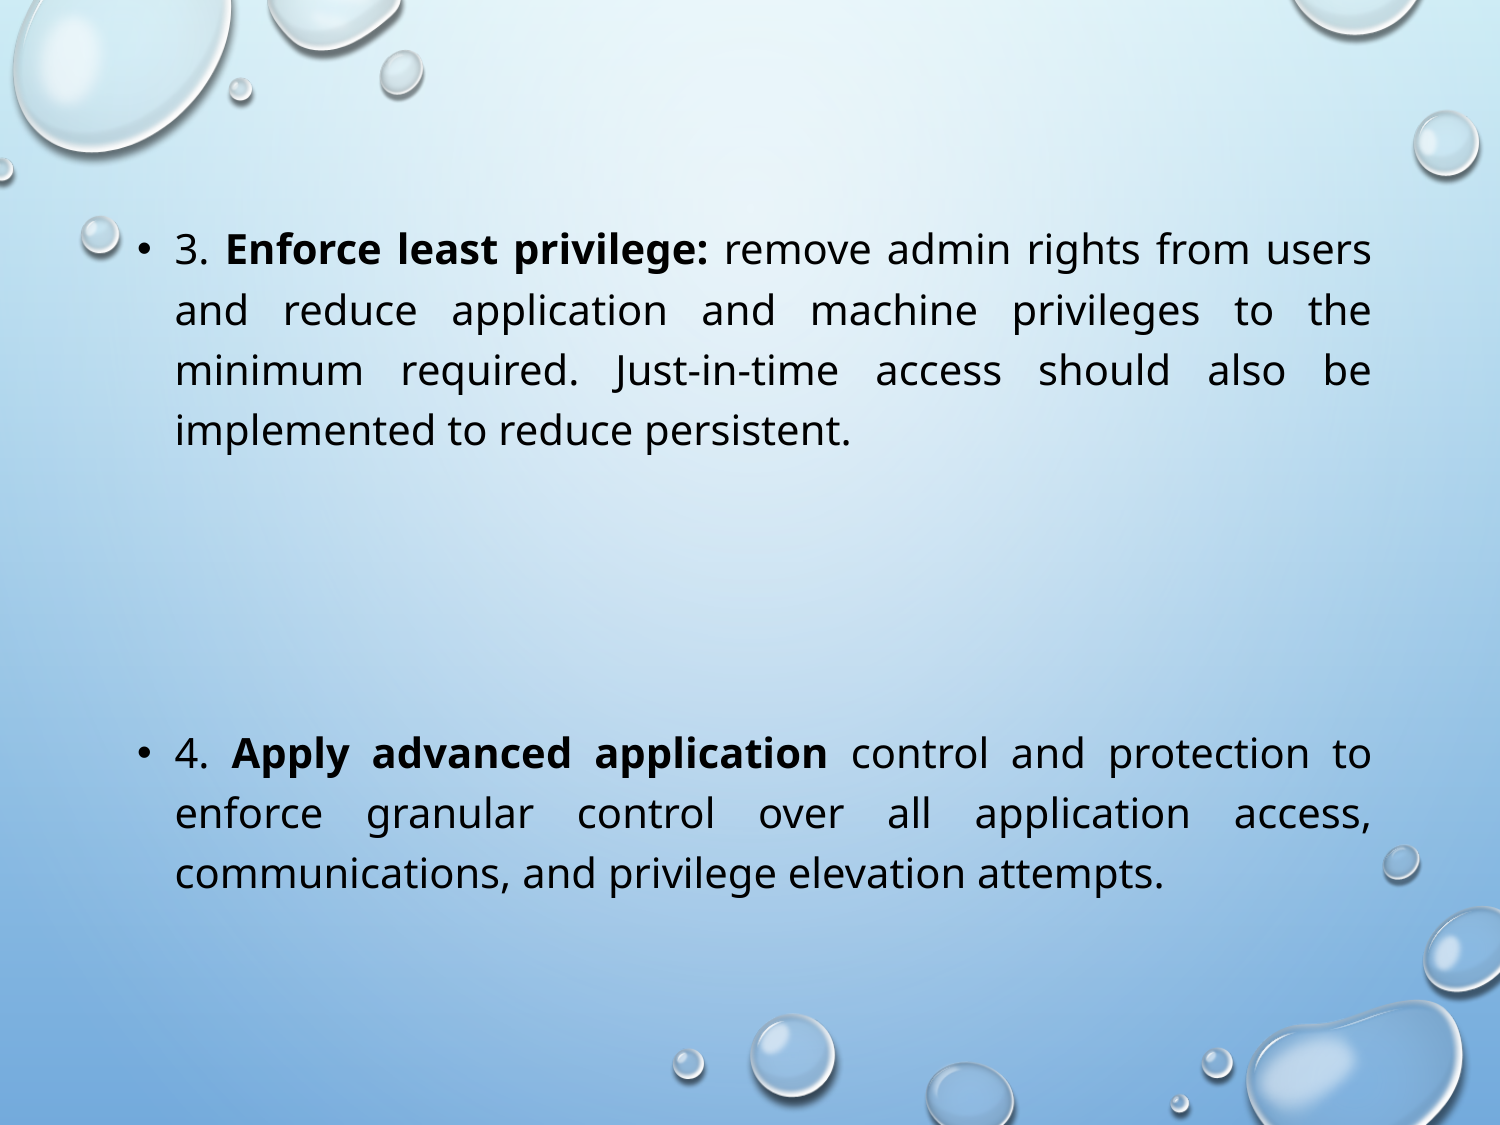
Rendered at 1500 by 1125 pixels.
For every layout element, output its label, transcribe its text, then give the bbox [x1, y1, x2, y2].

list 3. Enforce least privilege: remove admin rights from users and reduce application and machine privileges to the minimum required. Just-in-time access should also be implemented to reduce persistent. 4. Apply advanced application control and protection to enforce granular control over all application access, communications, and privilege elevation attempts. [122, 205, 1388, 946]
picture [0, 0, 1500, 1125]
